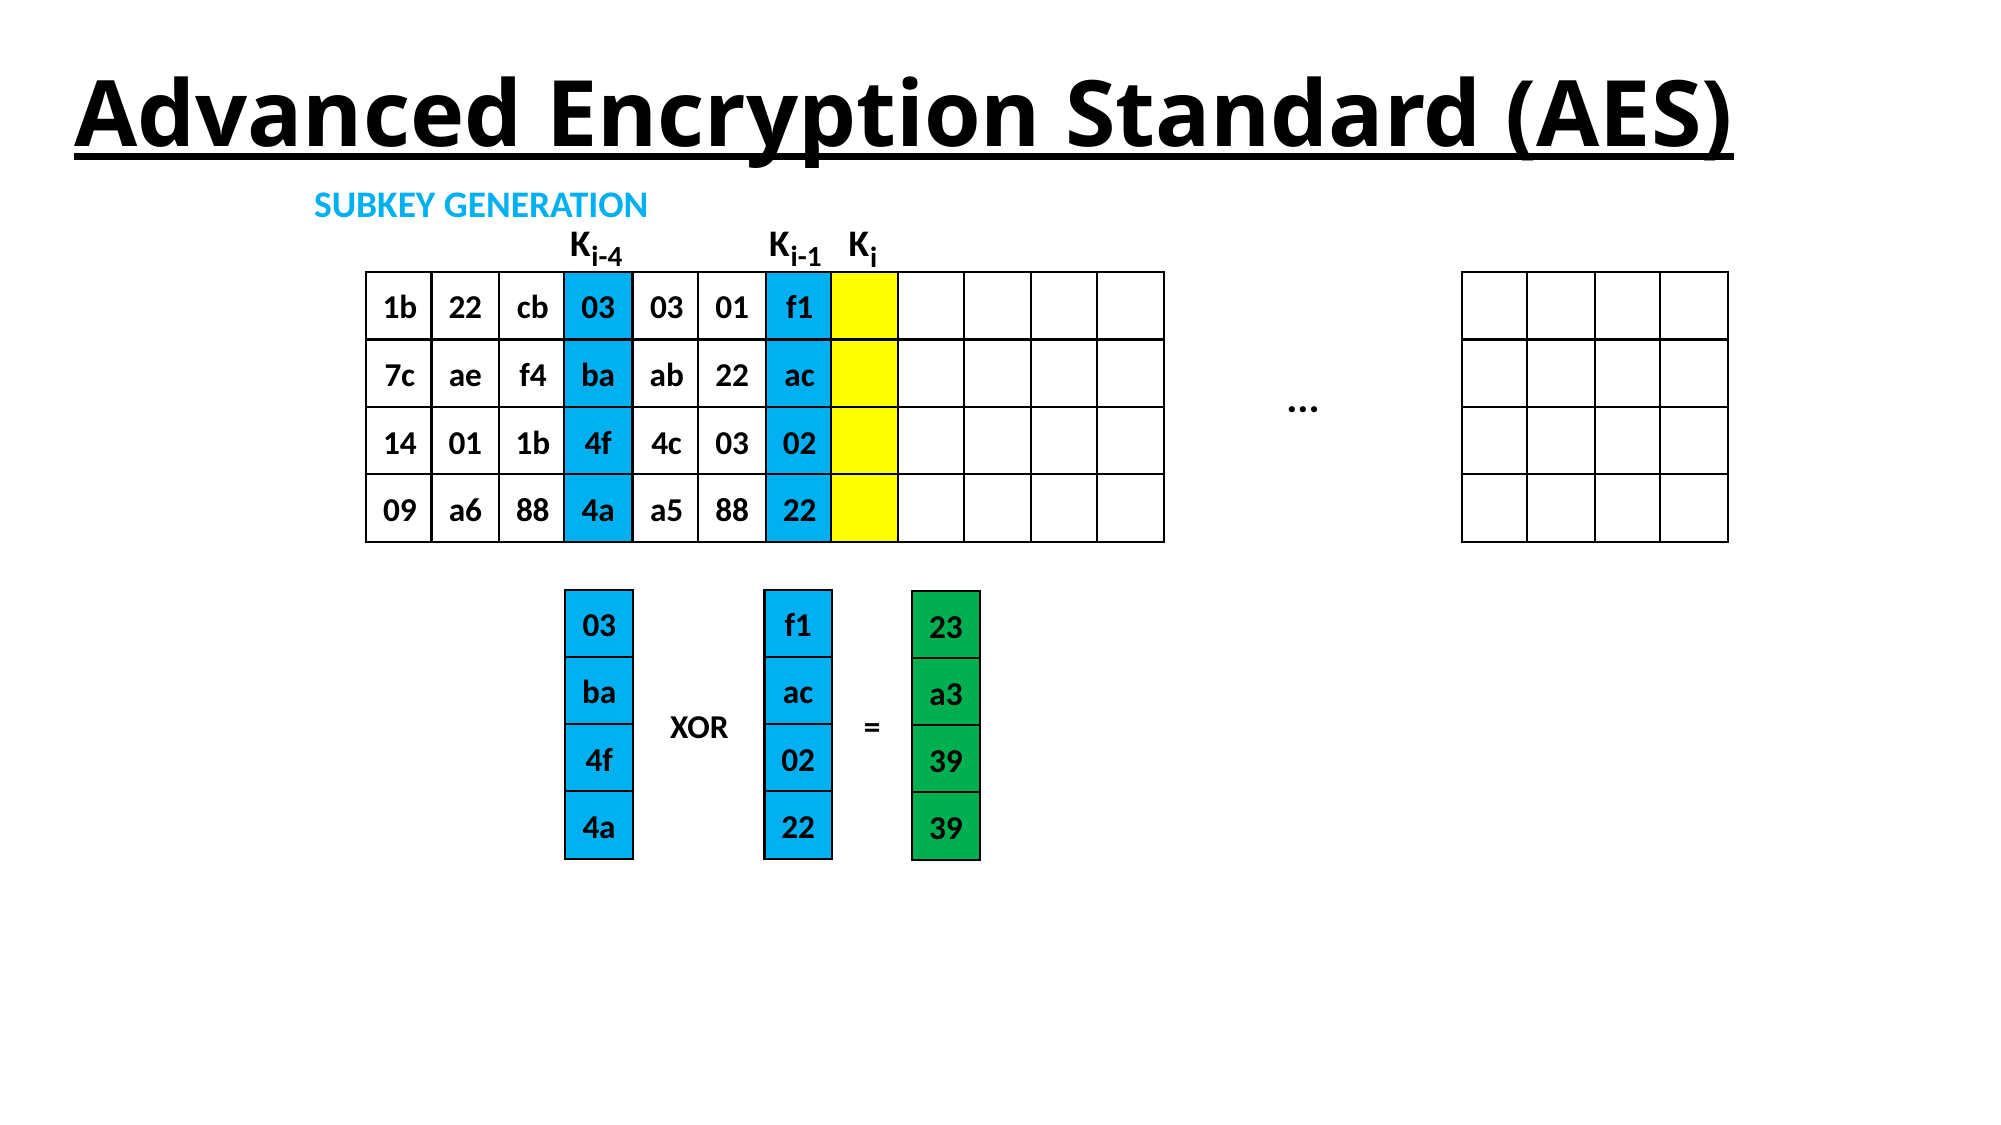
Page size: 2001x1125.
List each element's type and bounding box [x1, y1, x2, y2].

text_box [564, 589, 634, 860]
text_box [763, 589, 833, 860]
text_box [299, 172, 1165, 543]
text_box [1461, 271, 1729, 543]
title [59, 8, 1785, 226]
text_box [1271, 363, 1336, 429]
text_box [849, 697, 896, 753]
text_box [655, 697, 744, 753]
text_box [911, 590, 981, 861]
